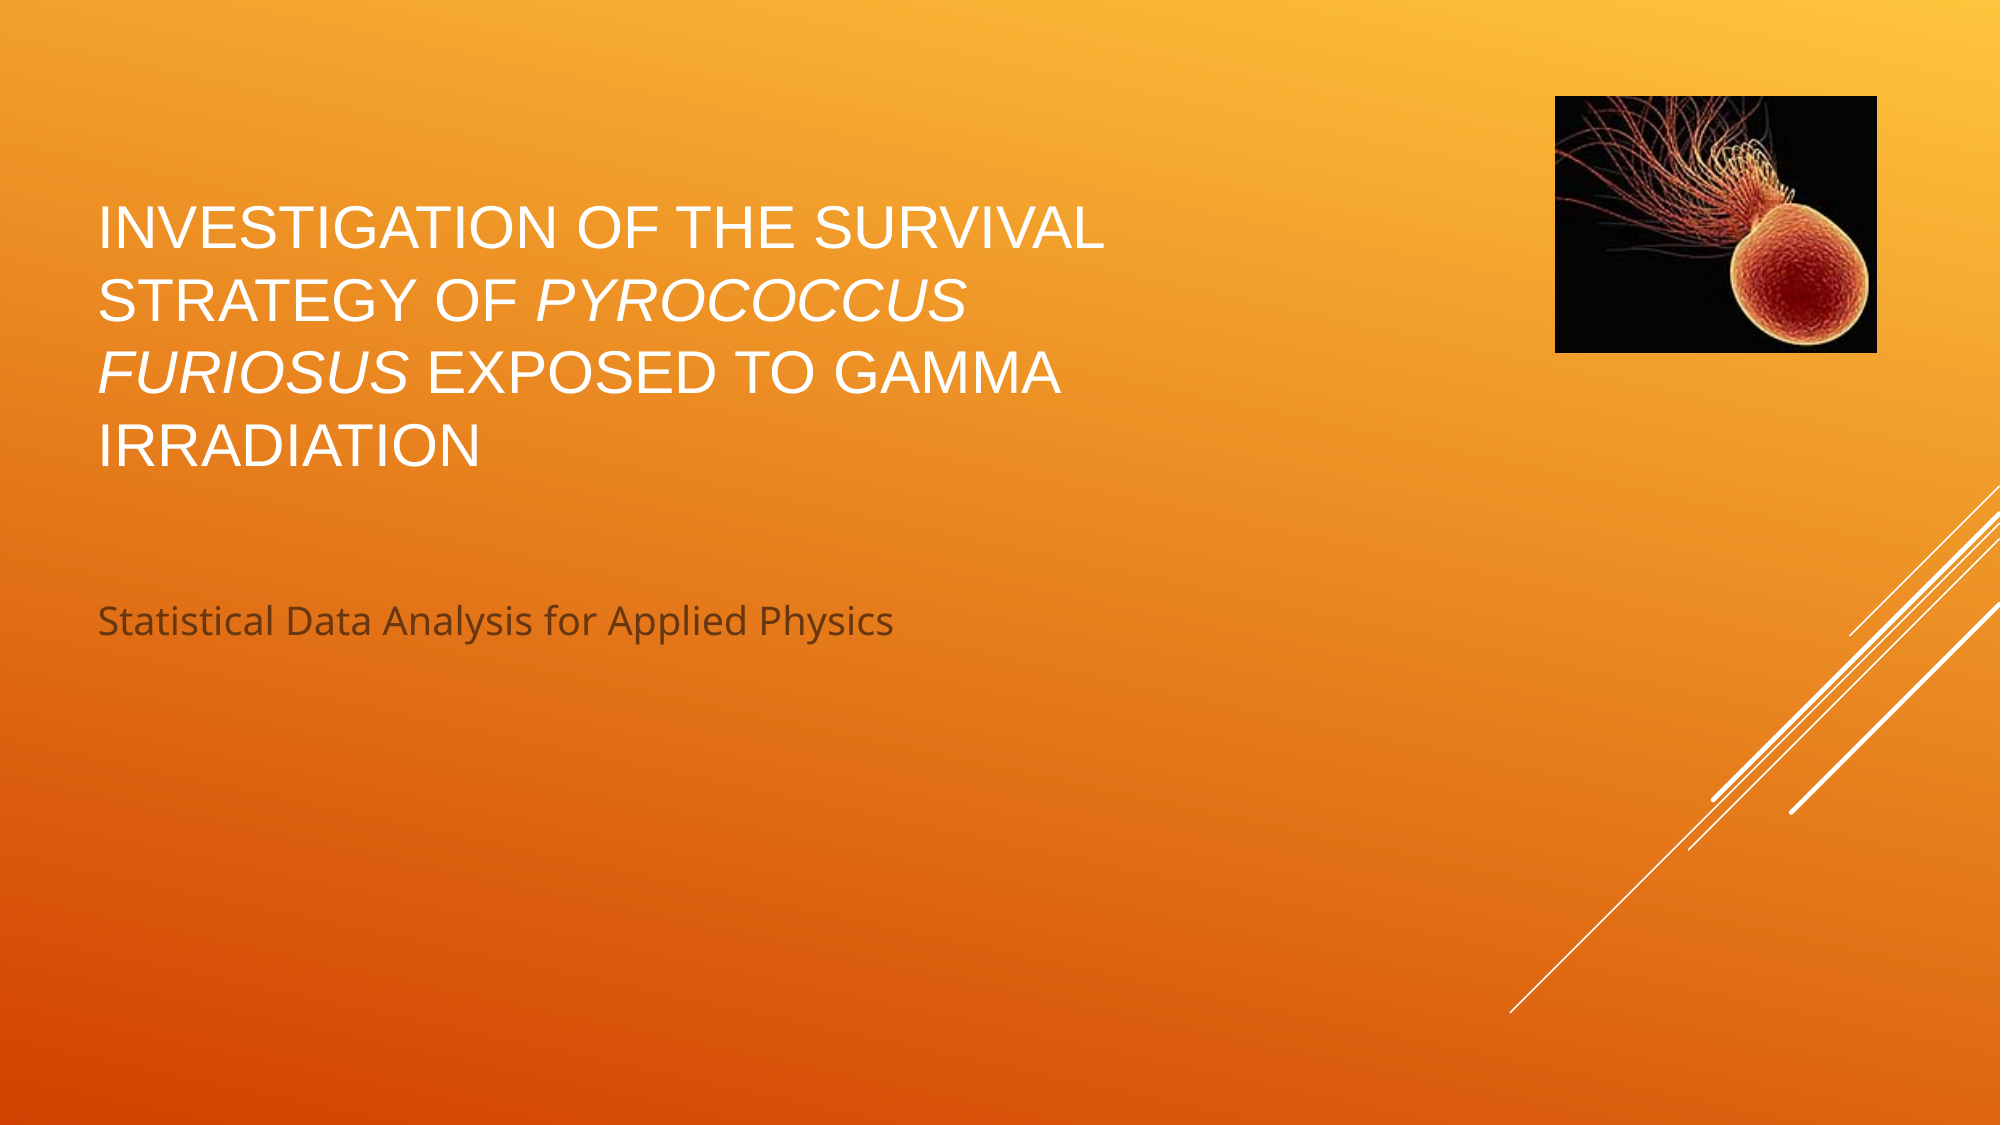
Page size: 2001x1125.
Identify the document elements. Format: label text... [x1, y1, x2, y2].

picture [1555, 96, 1877, 354]
text_box [0, 0, 2000, 1125]
subtitle Statistical Data Analysis for Applied Physics [82, 609, 1129, 711]
title Investigation of the survival strategy of Pyrococcus furiosus exposed to gamma irradiation [82, 108, 1217, 486]
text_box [1510, 485, 2000, 1013]
